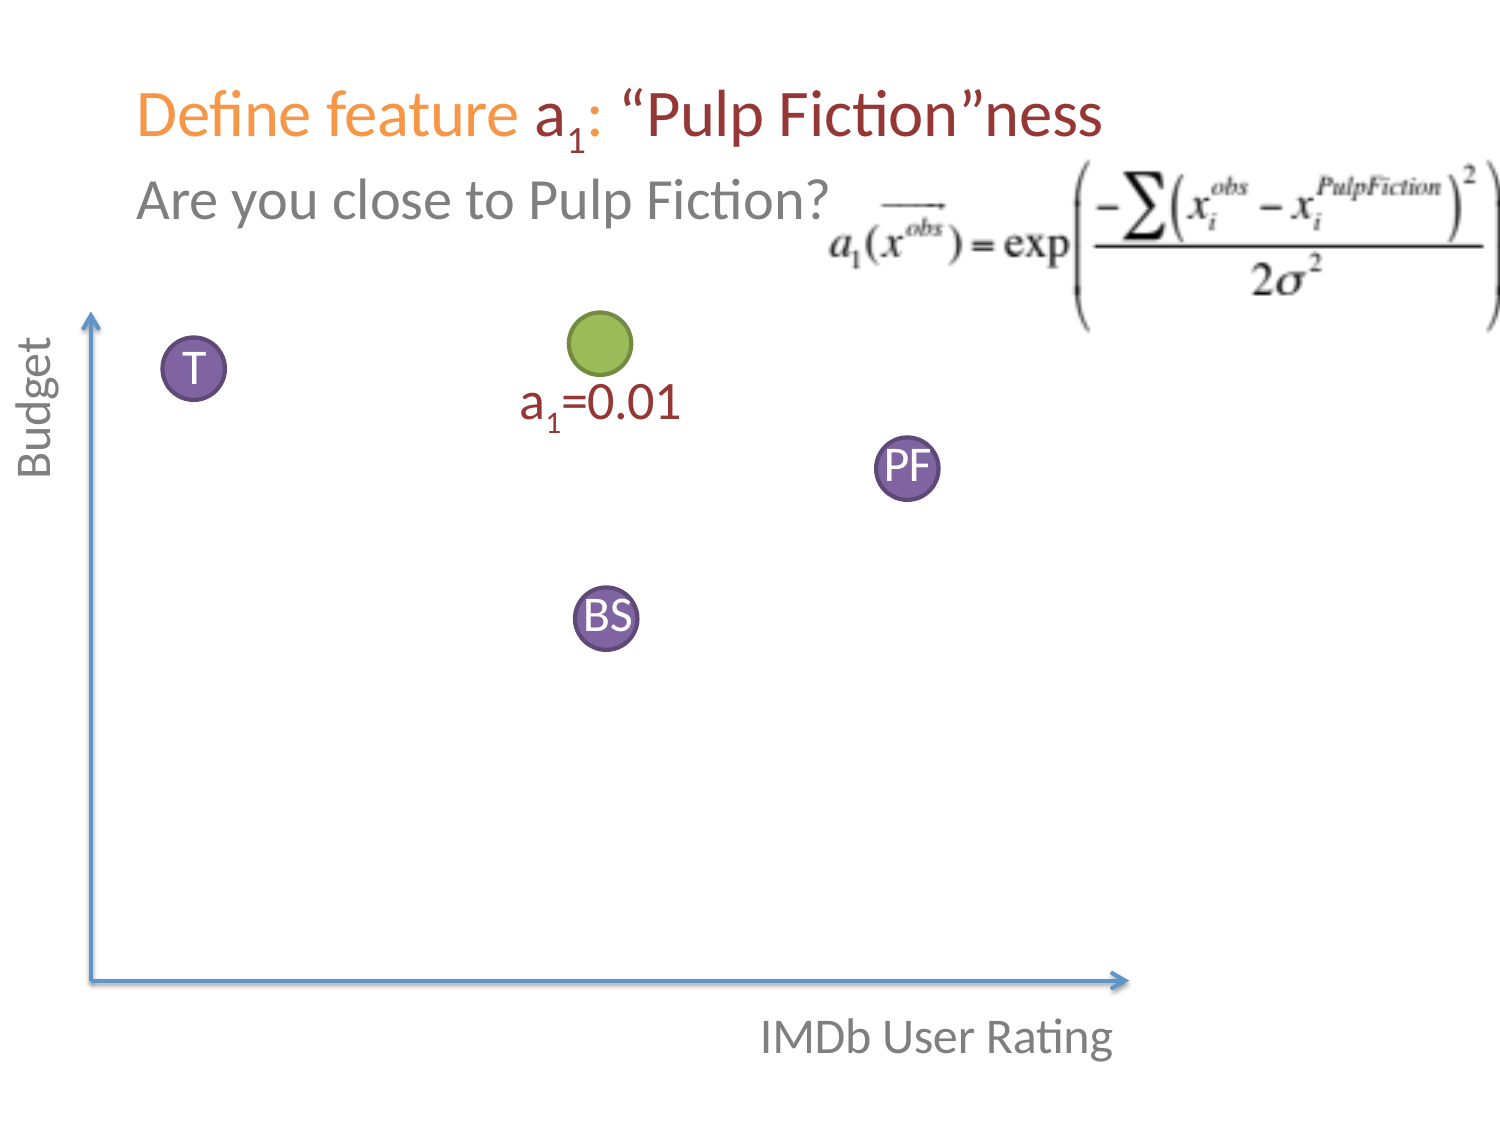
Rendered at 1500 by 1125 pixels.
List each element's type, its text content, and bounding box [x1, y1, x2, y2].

text_box [566, 310, 634, 365]
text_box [824, 152, 1500, 338]
text_box Budget [0, 312, 61, 482]
text_box Define feature a1: “Pulp Fiction”ness Are you close to Pulp Fiction? [134, 70, 1236, 233]
text_box IMDb User Rating [670, 1003, 1200, 1064]
text_box a1=0.01 [500, 365, 700, 425]
text_box [67, 290, 115, 992]
text_box [81, 311, 101, 331]
text_box [1110, 970, 1130, 991]
text_box T [161, 334, 225, 410]
text_box BS [574, 581, 639, 656]
text_box PF [874, 431, 939, 507]
text_box [83, 959, 1154, 1008]
